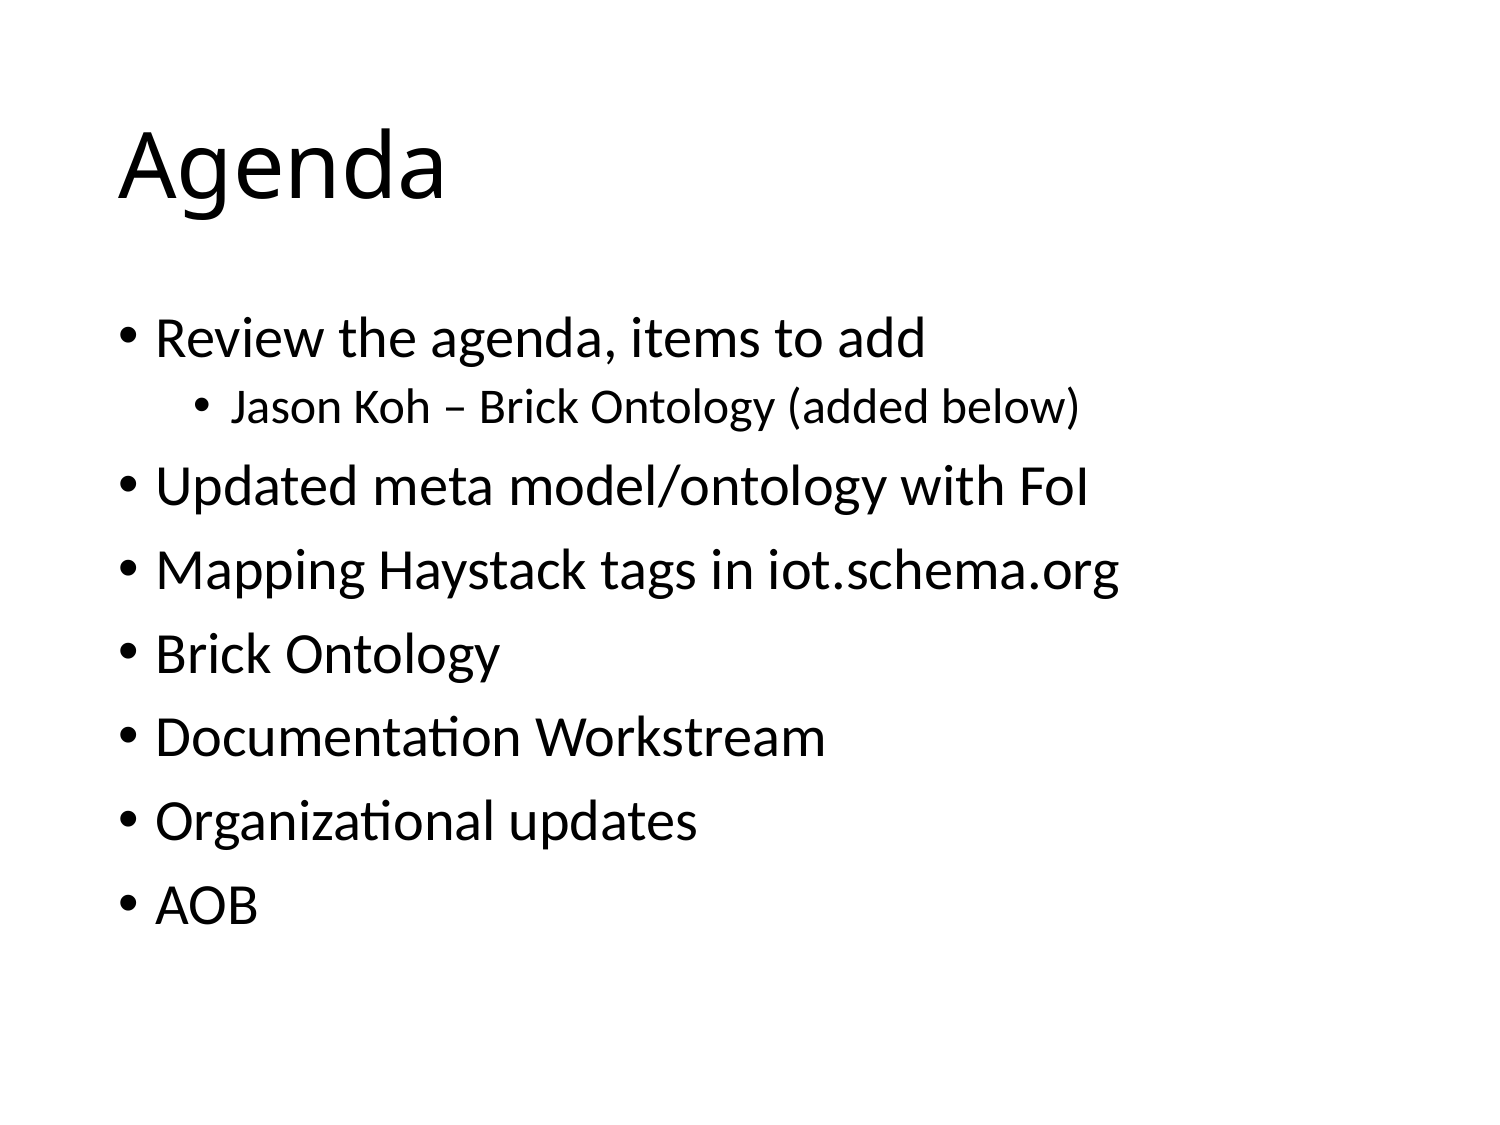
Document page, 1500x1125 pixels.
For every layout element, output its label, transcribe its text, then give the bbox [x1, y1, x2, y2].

title Agenda [103, 59, 1397, 278]
list Review the agenda, items to add Jason Koh – Brick Ontology (added below) Updated meta model/ontology with FoI Mapping Haystack tags in iot.schema.org Brick Ontology Documentation Workstream Organizational updates AOB [103, 299, 1397, 1014]
